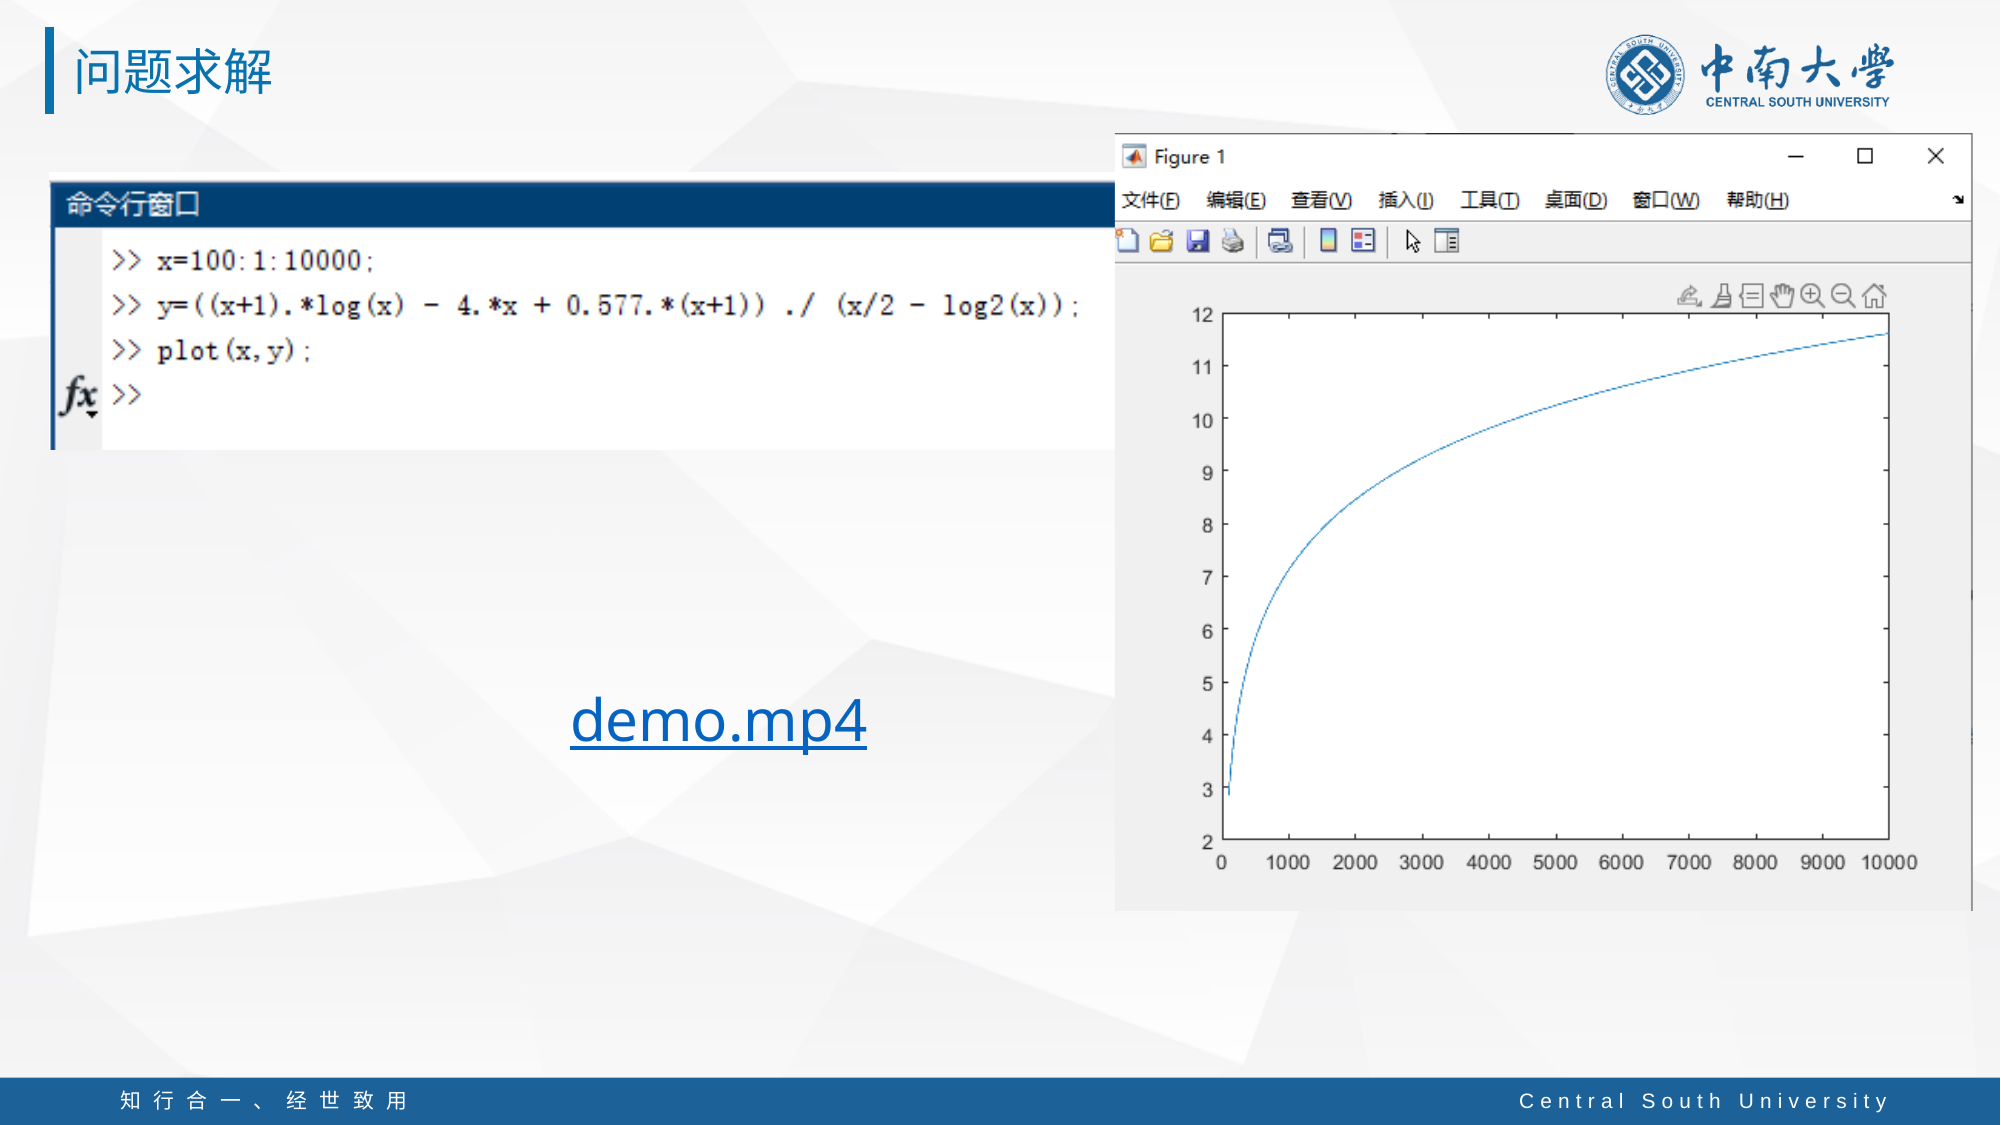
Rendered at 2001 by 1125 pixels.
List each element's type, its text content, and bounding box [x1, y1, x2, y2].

text_box 问题求解 [58, 32, 447, 108]
text_box 知行合一、经世致用 [105, 1080, 423, 1120]
text_box demo.mp4 [551, 675, 886, 770]
picture [0, 0, 2000, 1077]
text_box [0, 1077, 2000, 1125]
text_box Central South University [1504, 1080, 1902, 1120]
